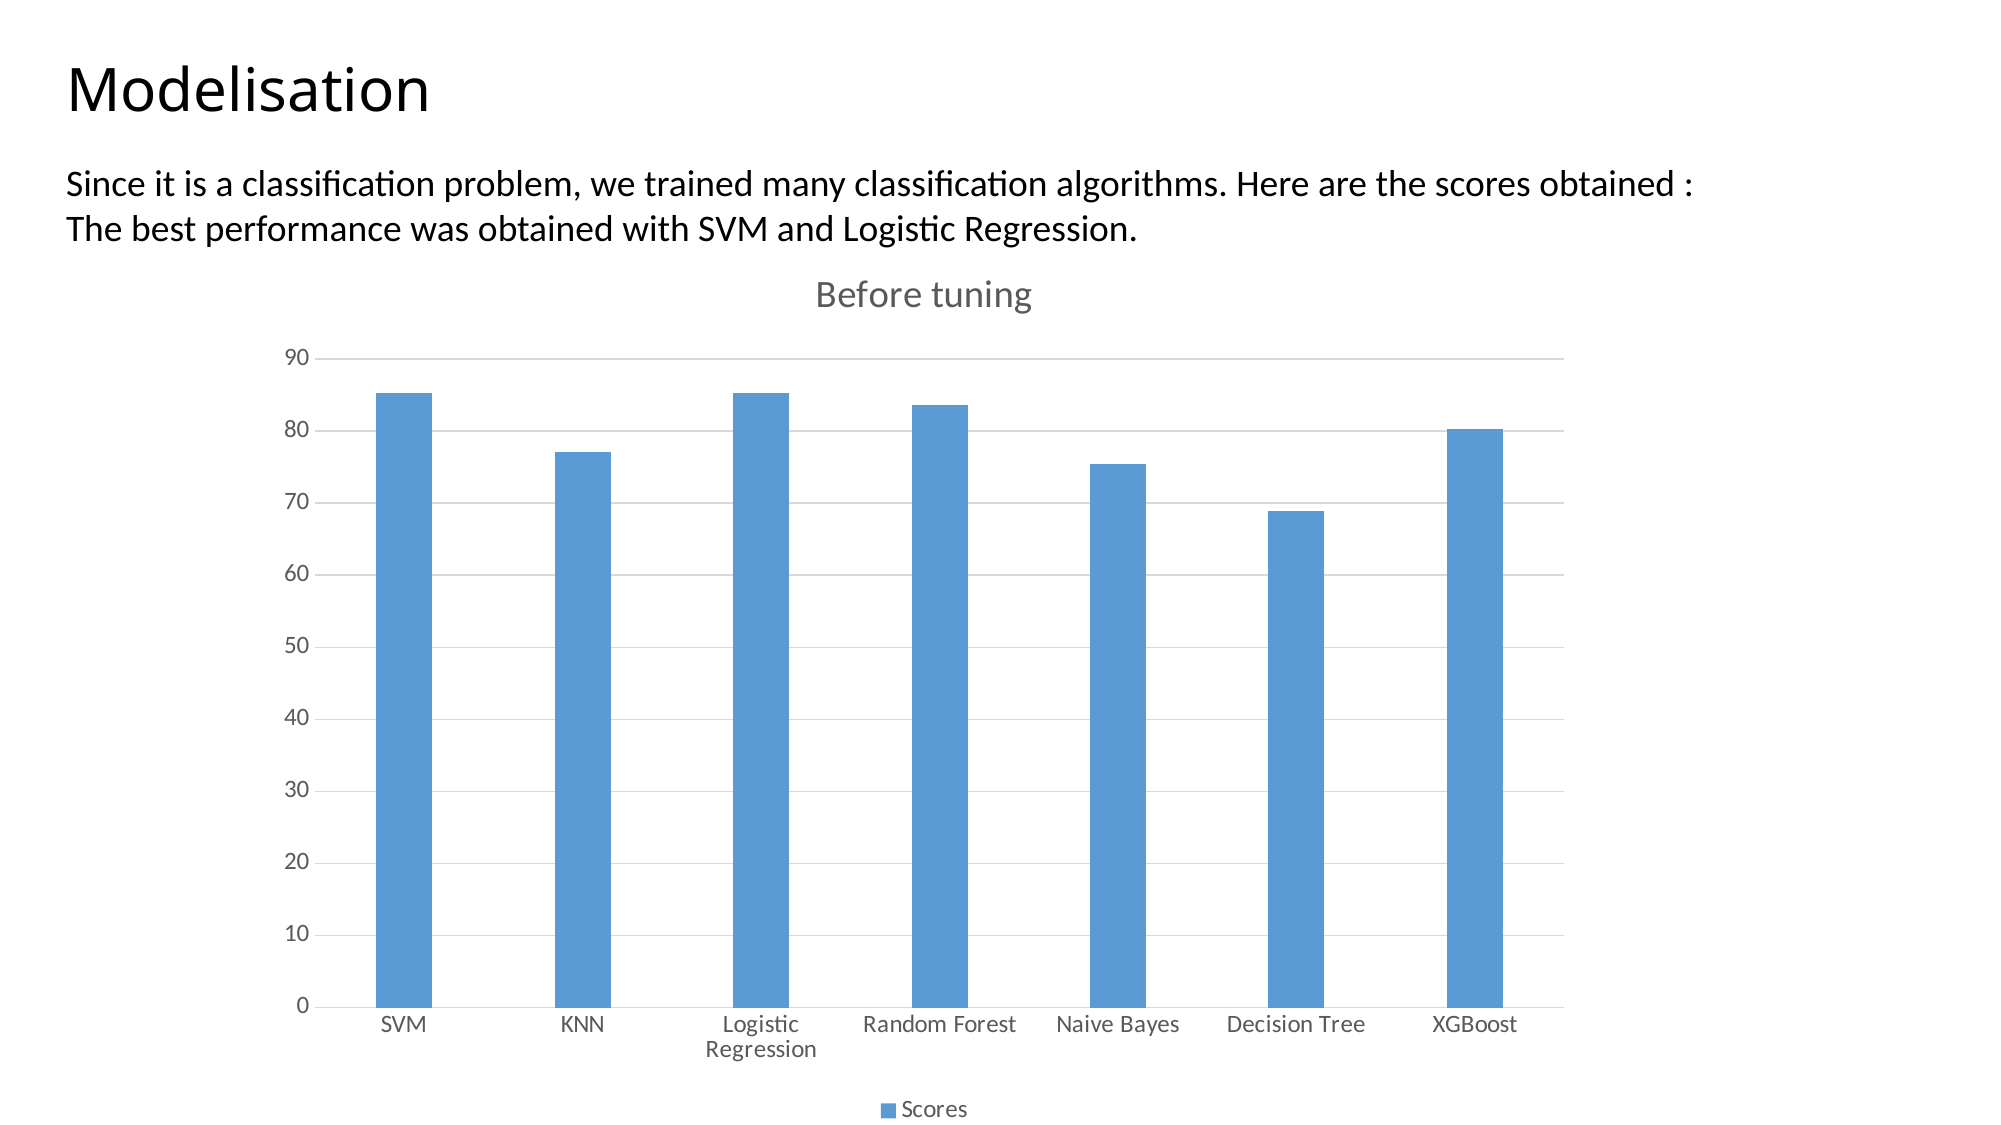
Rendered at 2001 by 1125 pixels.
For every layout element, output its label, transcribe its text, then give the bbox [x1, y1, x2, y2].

text_box Since it is a classification problem, we trained many classification algorithms. Here are the scores obtained : The best performance was obtained with SVM and Logistic Regression. [51, 151, 1756, 257]
title Modelisation [51, 31, 486, 151]
chart [257, 240, 1591, 1125]
